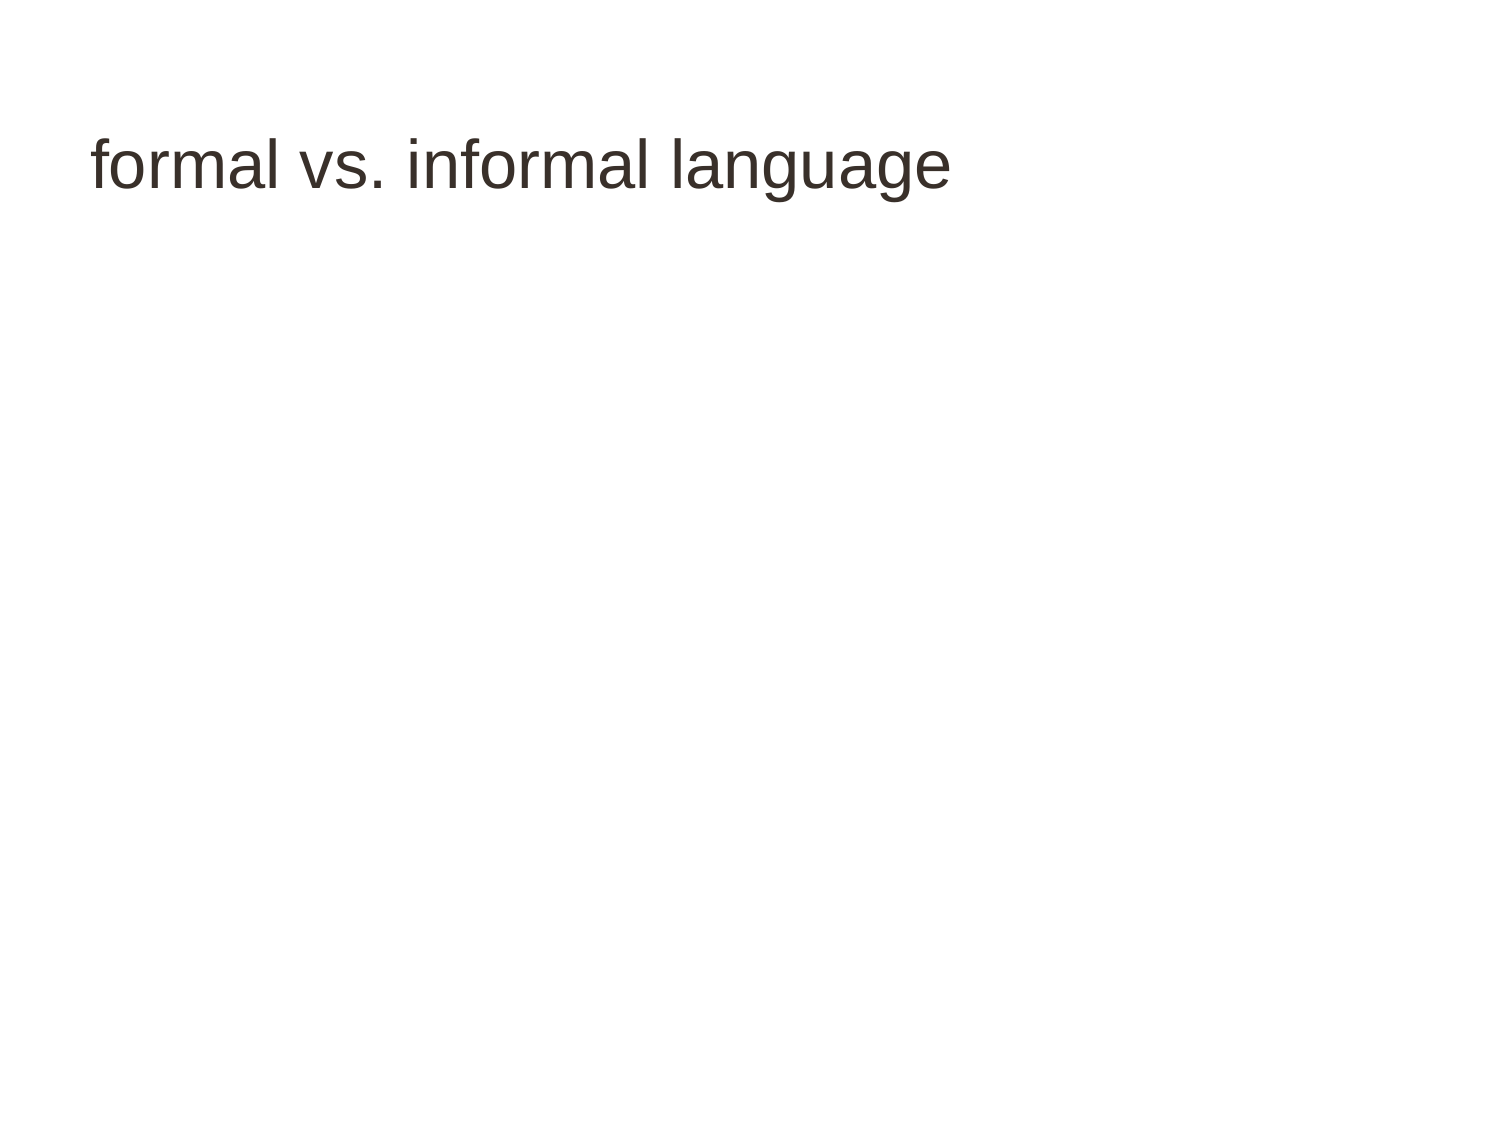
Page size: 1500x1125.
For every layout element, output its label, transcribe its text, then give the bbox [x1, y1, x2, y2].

title formal vs. informal language [75, 30, 1425, 218]
